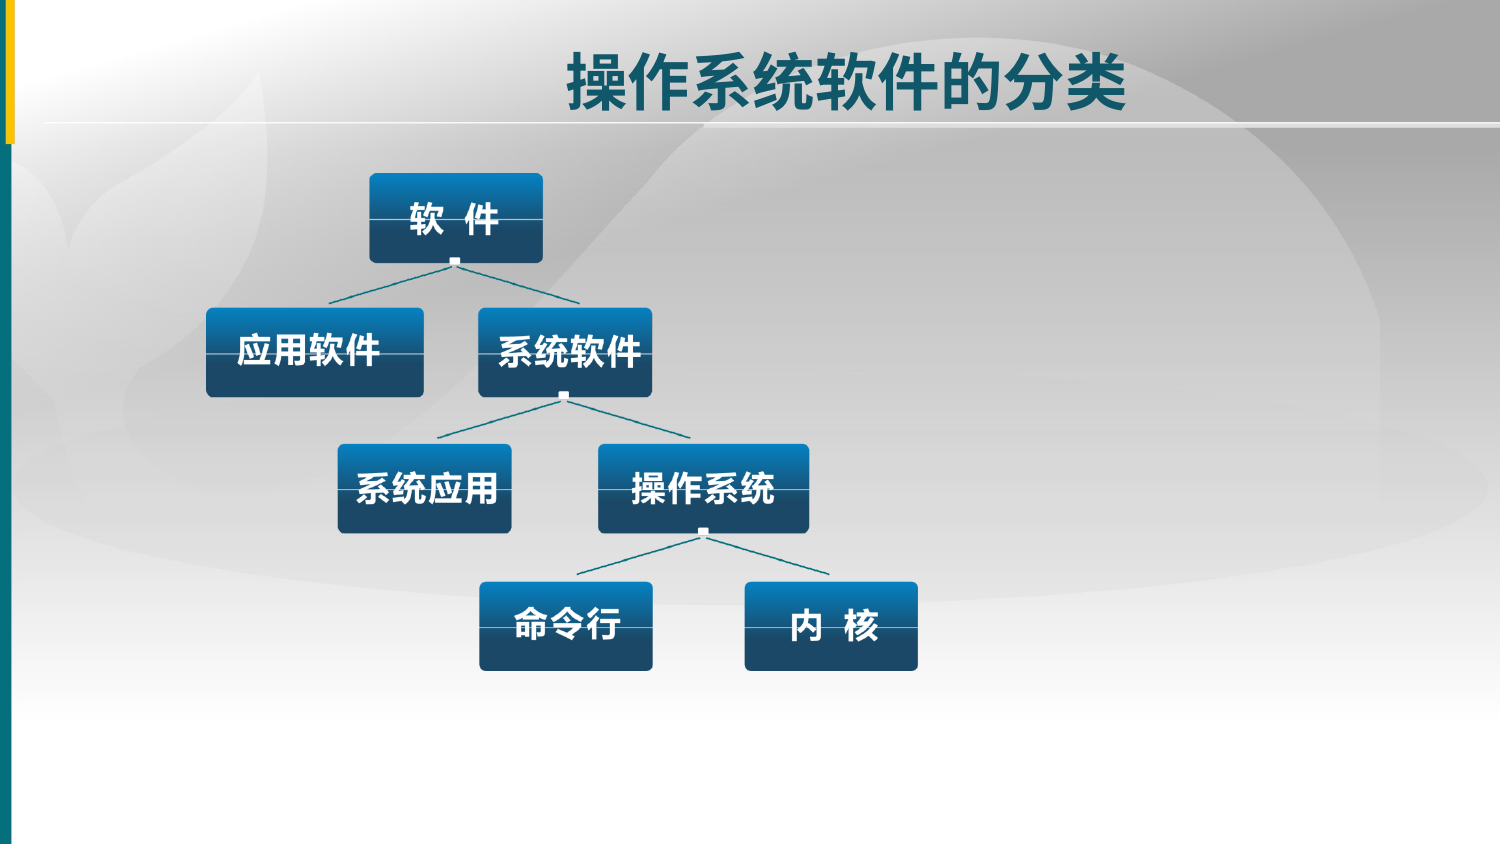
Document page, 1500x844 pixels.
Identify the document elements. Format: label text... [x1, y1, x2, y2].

text_box 操作系统软件的分类 [550, 35, 1152, 125]
picture [0, 0, 1500, 844]
